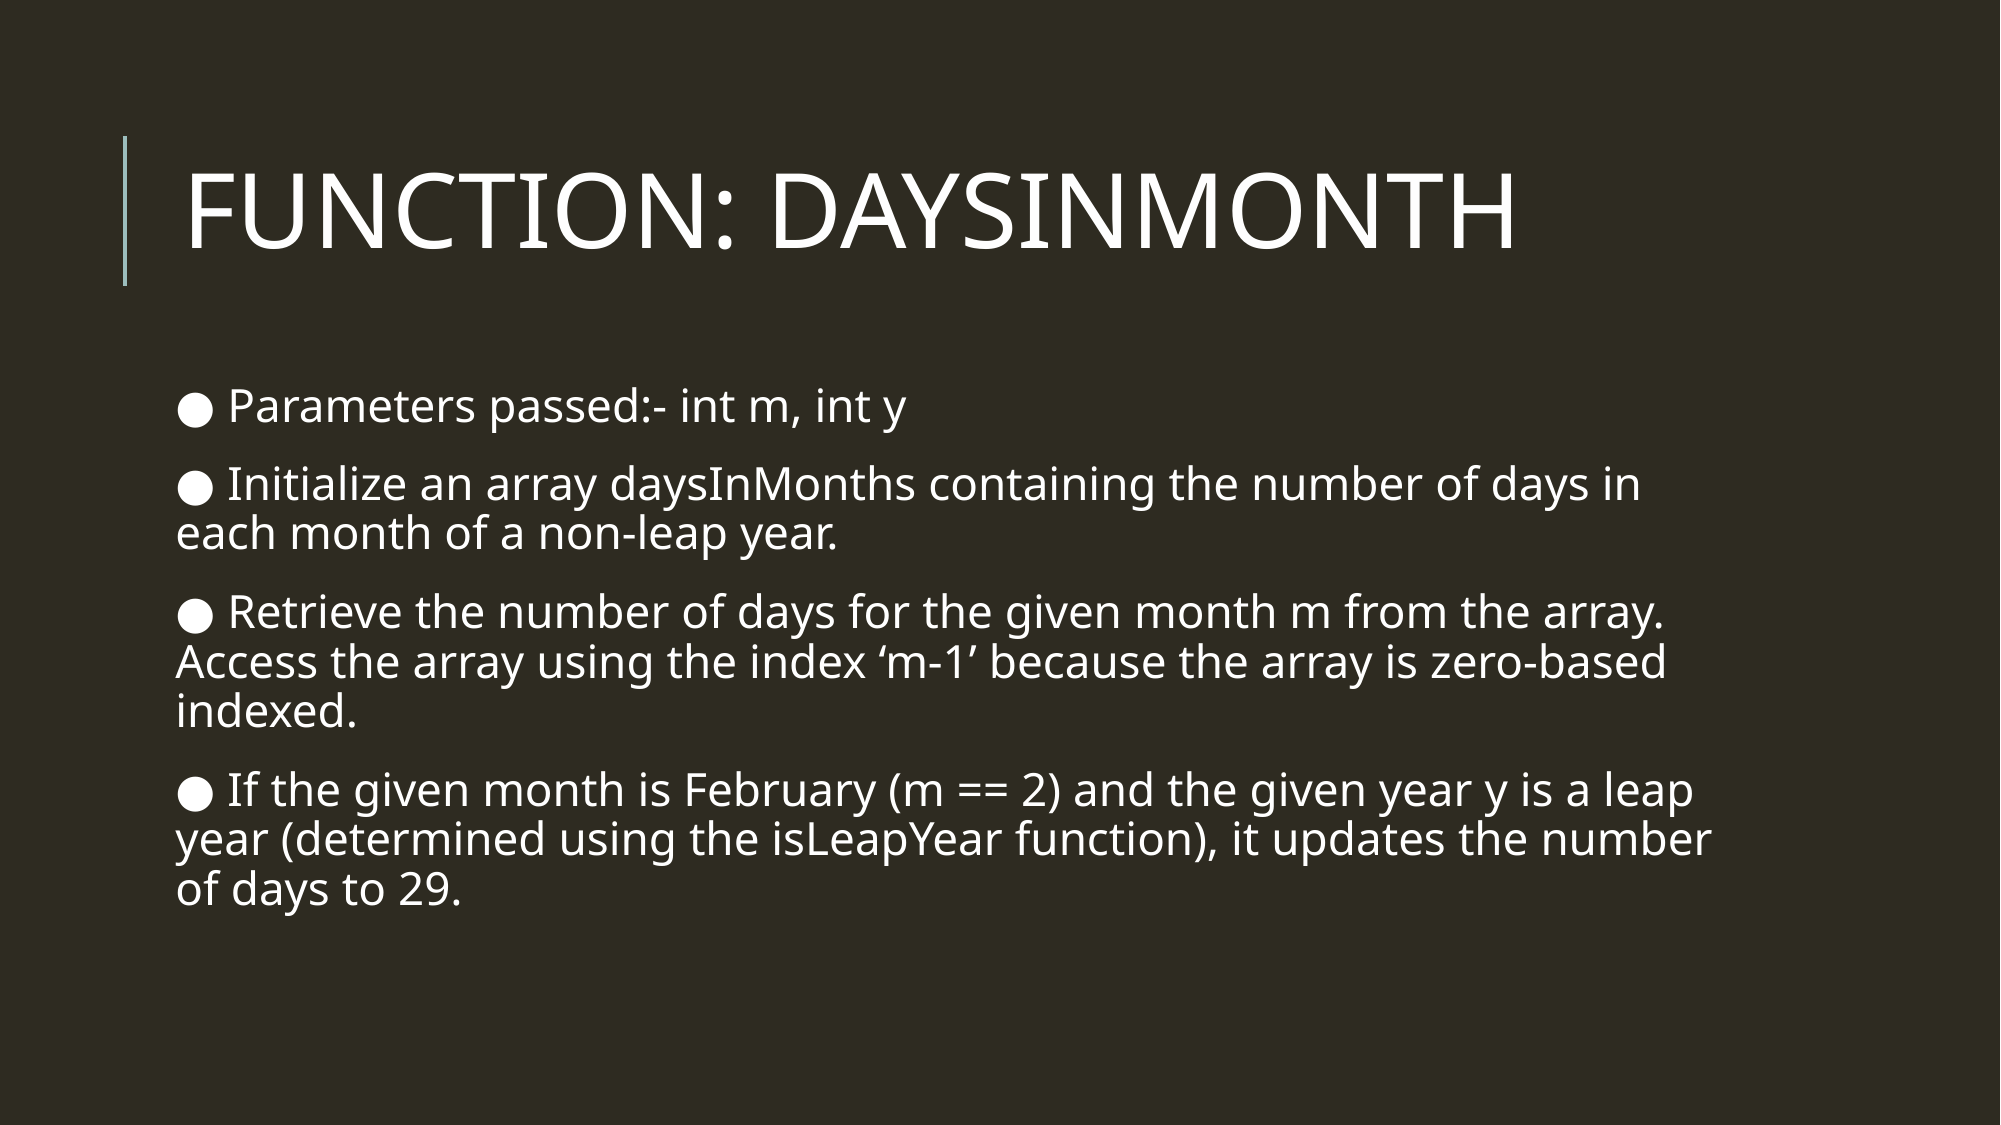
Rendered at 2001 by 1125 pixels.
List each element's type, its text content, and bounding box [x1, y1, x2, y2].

list ● Parameters passed:- int m, int y ● Initialize an array daysInMonths containing the number of days in each month of a non-leap year. ● Retrieve the number of days for the given month m from the array. Access the array using the index ‘m-1’ because the array is zero-based indexed. ● If the given month is February (m == 2) and the given year y is a leap year (determined using the isLeapYear function), it updates the number of days to 29. [168, 375, 1763, 1035]
title FUNCTION: DAYSINMONTH [168, 96, 1763, 342]
